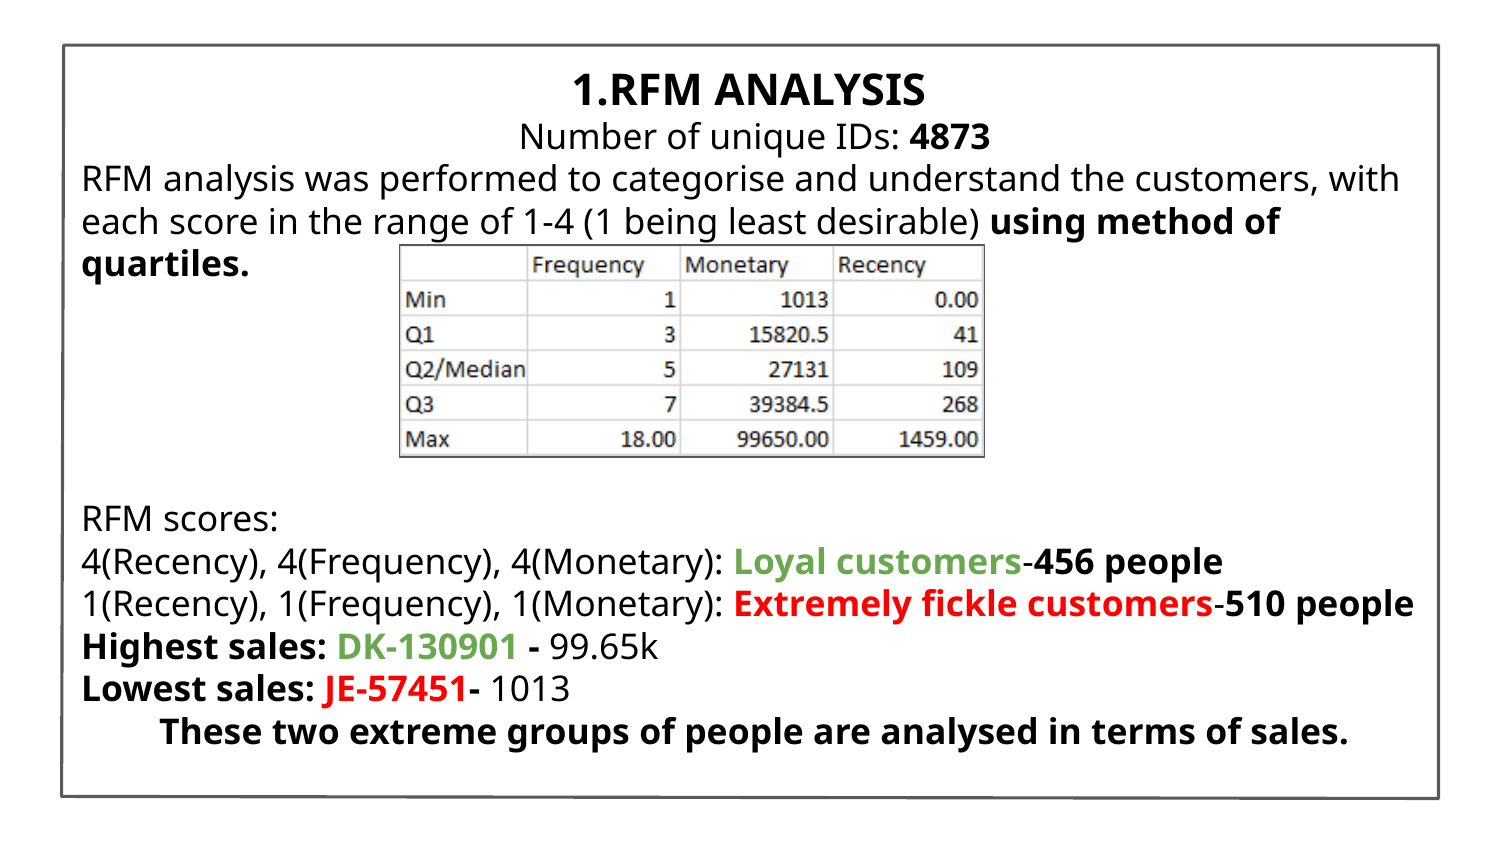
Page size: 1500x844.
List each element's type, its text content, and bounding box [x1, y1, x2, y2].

picture [400, 245, 985, 457]
text_box [61, 45, 1439, 797]
text_box 1.RFM ANALYSIS Number of unique IDs: 4873 RFM analysis was performed to categorise and understand the customers, with each score in the range of 1-4 (1 being least desirable) using method of quartiles. RFM scores: 4(Recency), 4(Frequency), 4(Monetary): Loyal customers-456 people 1(Recency), 1(Frequency), 1(Monetary): Extremely fickle customers-510 people Highest sales: DK-130901 - 99.65k Lowest sales: JE-57451- 1013 These two extreme groups of people are analysed in terms of sales. [66, 46, 1443, 800]
